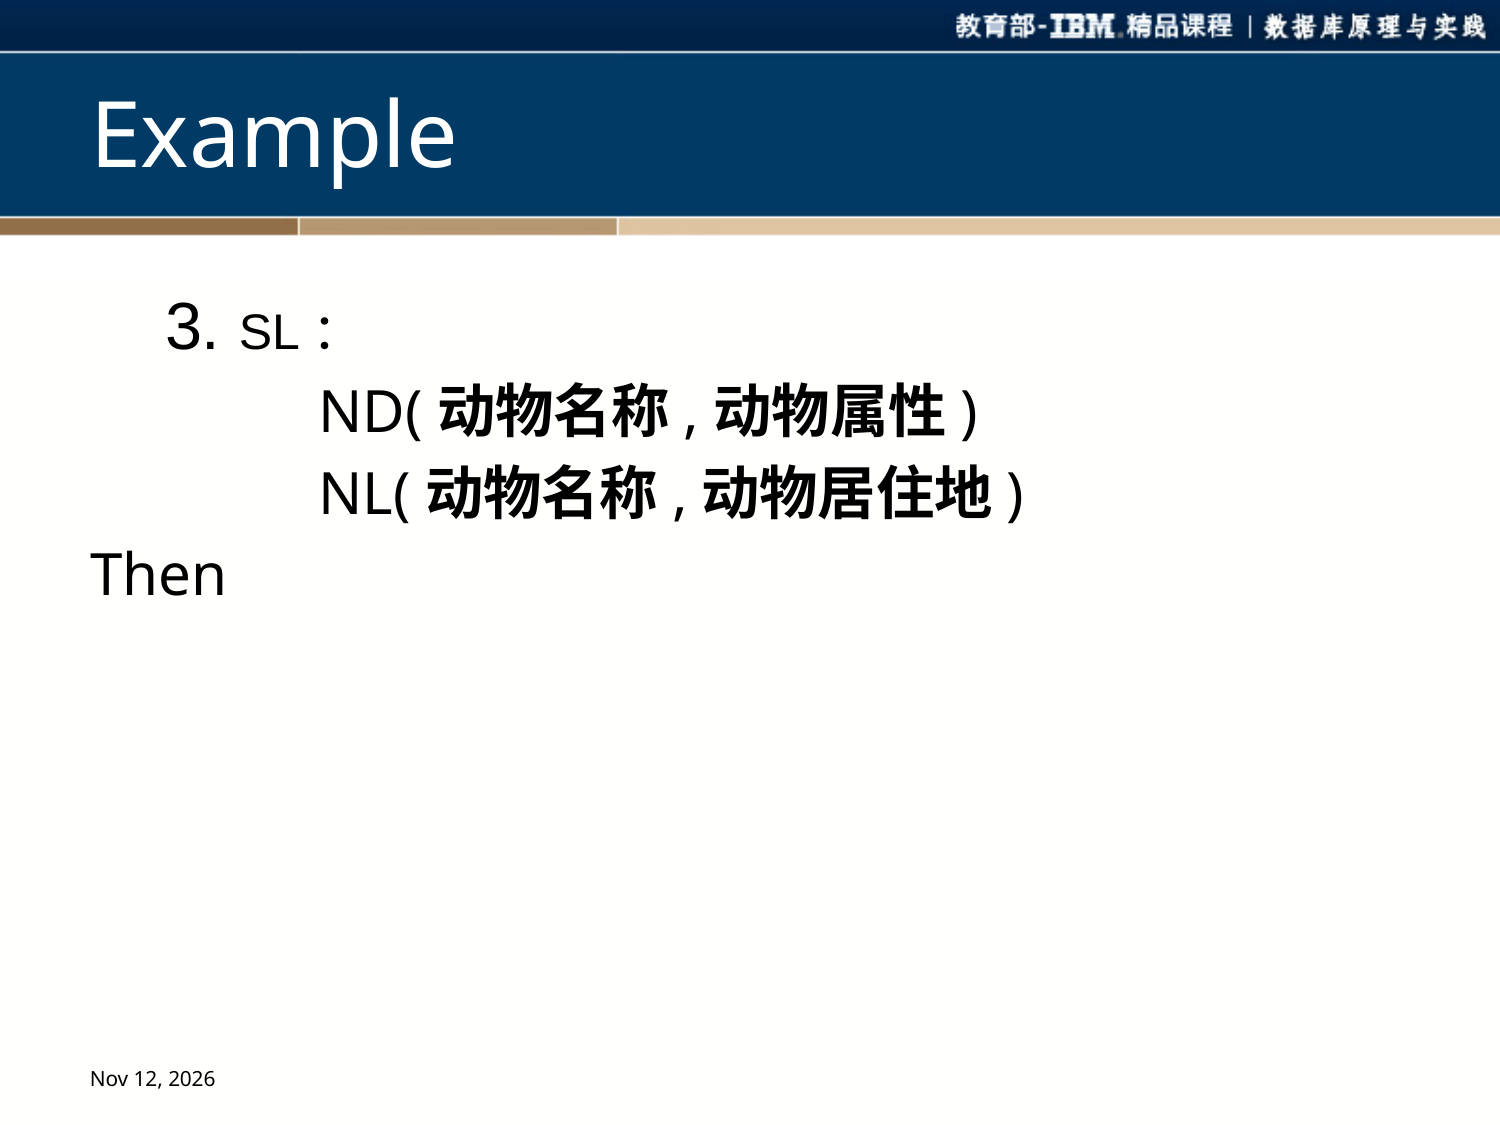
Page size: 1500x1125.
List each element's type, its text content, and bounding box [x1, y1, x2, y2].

list 3. SL： ND(动物名称,动物属性) NL(动物名称,动物居住地) Then [75, 275, 1425, 1032]
title Example [75, 50, 1425, 213]
picture [0, 0, 1500, 1125]
